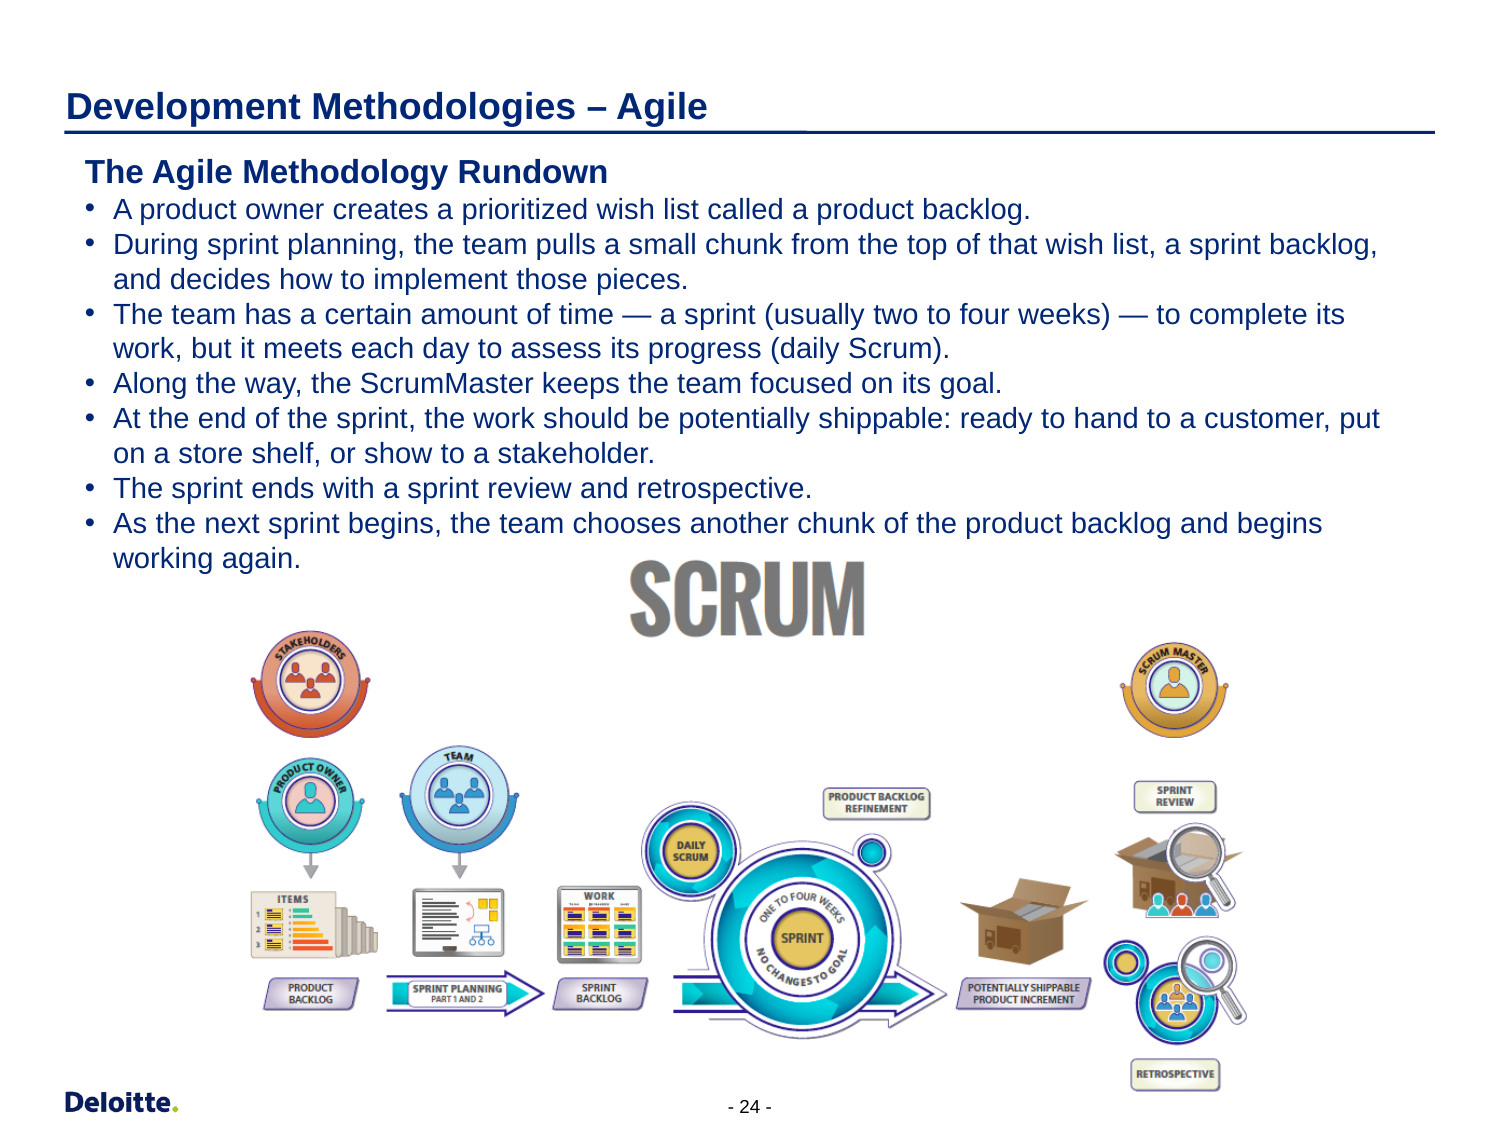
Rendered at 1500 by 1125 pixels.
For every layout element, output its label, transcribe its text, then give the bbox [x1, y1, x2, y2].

text_box The Agile Methodology Rundown A product owner creates a prioritized wish list called a product backlog. During sprint planning, the team pulls a small chunk from the top of that wish list, a sprint backlog, and decides how to implement those pieces. The team has a certain amount of time — a sprint (usually two to four weeks) — to complete its work, but it meets each day to assess its progress (daily Scrum). Along the way, the ScrumMaster keeps the team focused on its goal. At the end of the sprint, the work should be potentially shippable: ready to hand to a customer, put on a store shelf, or show to a stakeholder. The sprint ends with a sprint review and retrospective. As the next sprint begins, the team chooses another chunk of the product backlog and begins working again. [70, 142, 1430, 582]
title Development Methodologies – Agile [65, 78, 1435, 127]
picture [64, 1090, 179, 1113]
picture [211, 534, 1289, 1095]
